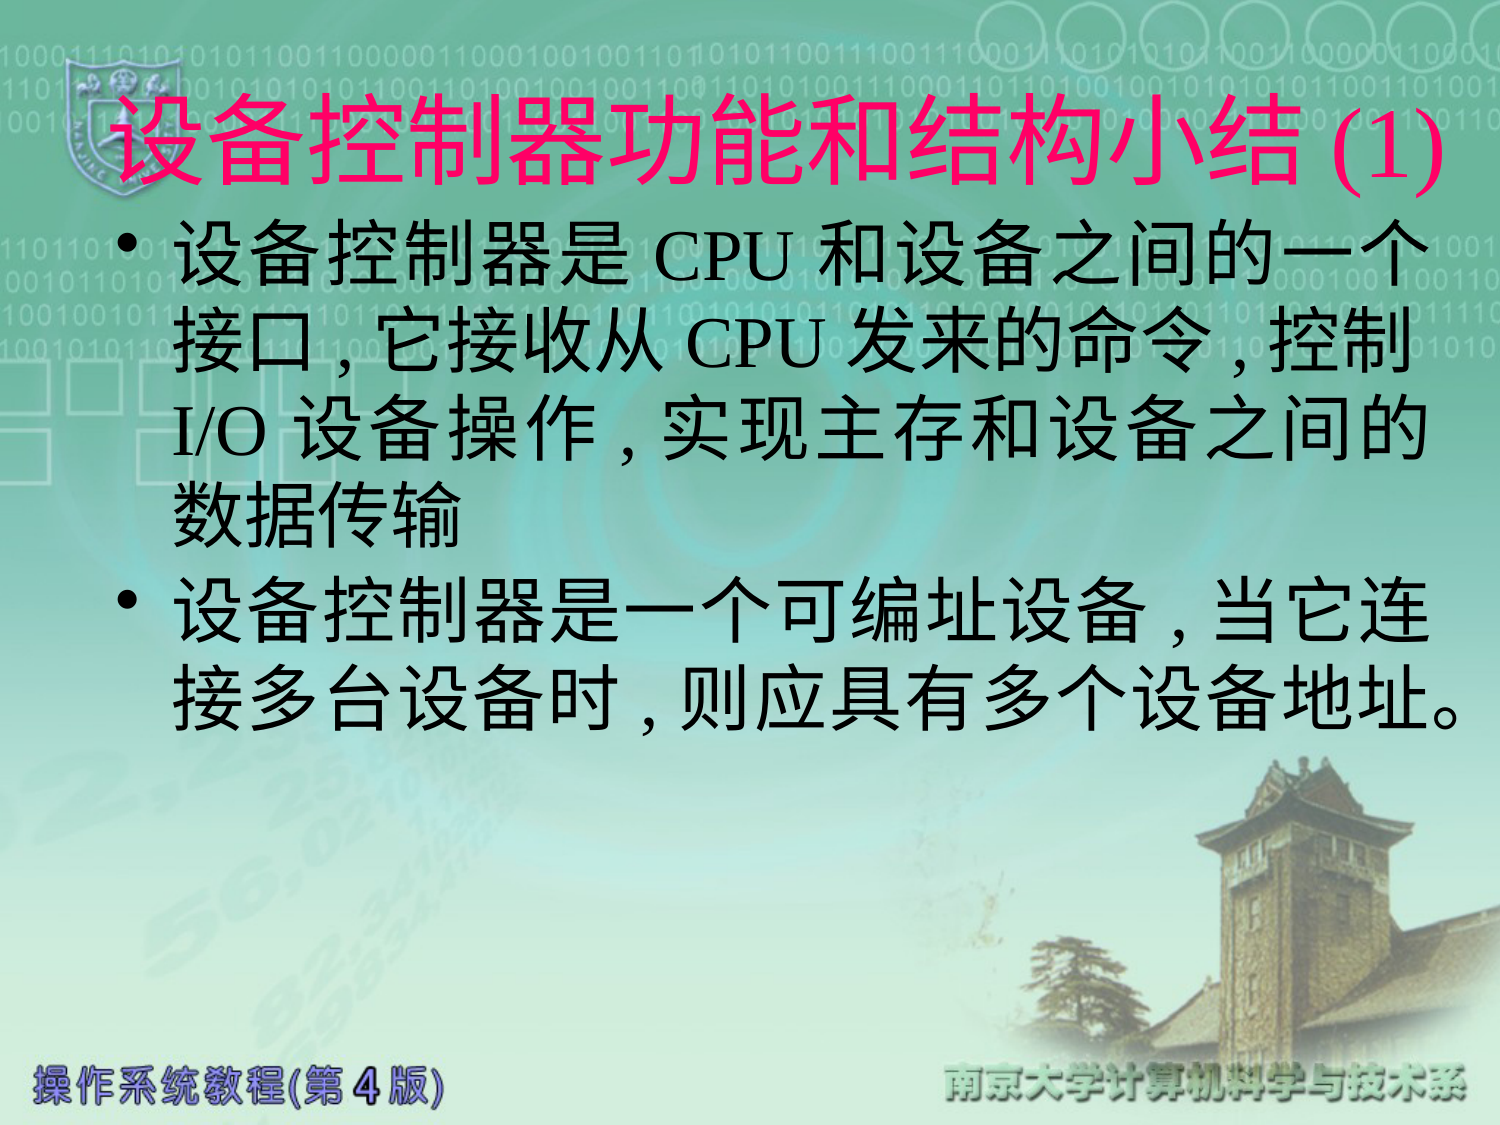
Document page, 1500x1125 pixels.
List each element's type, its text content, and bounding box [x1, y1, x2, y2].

picture [0, 0, 1500, 1125]
title 设备控制器功能和结构小结(1) [76, 37, 1477, 238]
list 设备控制器是CPU和设备之间的一个接口,它接收从CPU发来的命令,控制I/O设备操作,实现主存和设备之间的数据传输 设备控制器是一个可编址设备,当它连接多台设备时,则应具有多个设备地址。 [100, 200, 1447, 1063]
